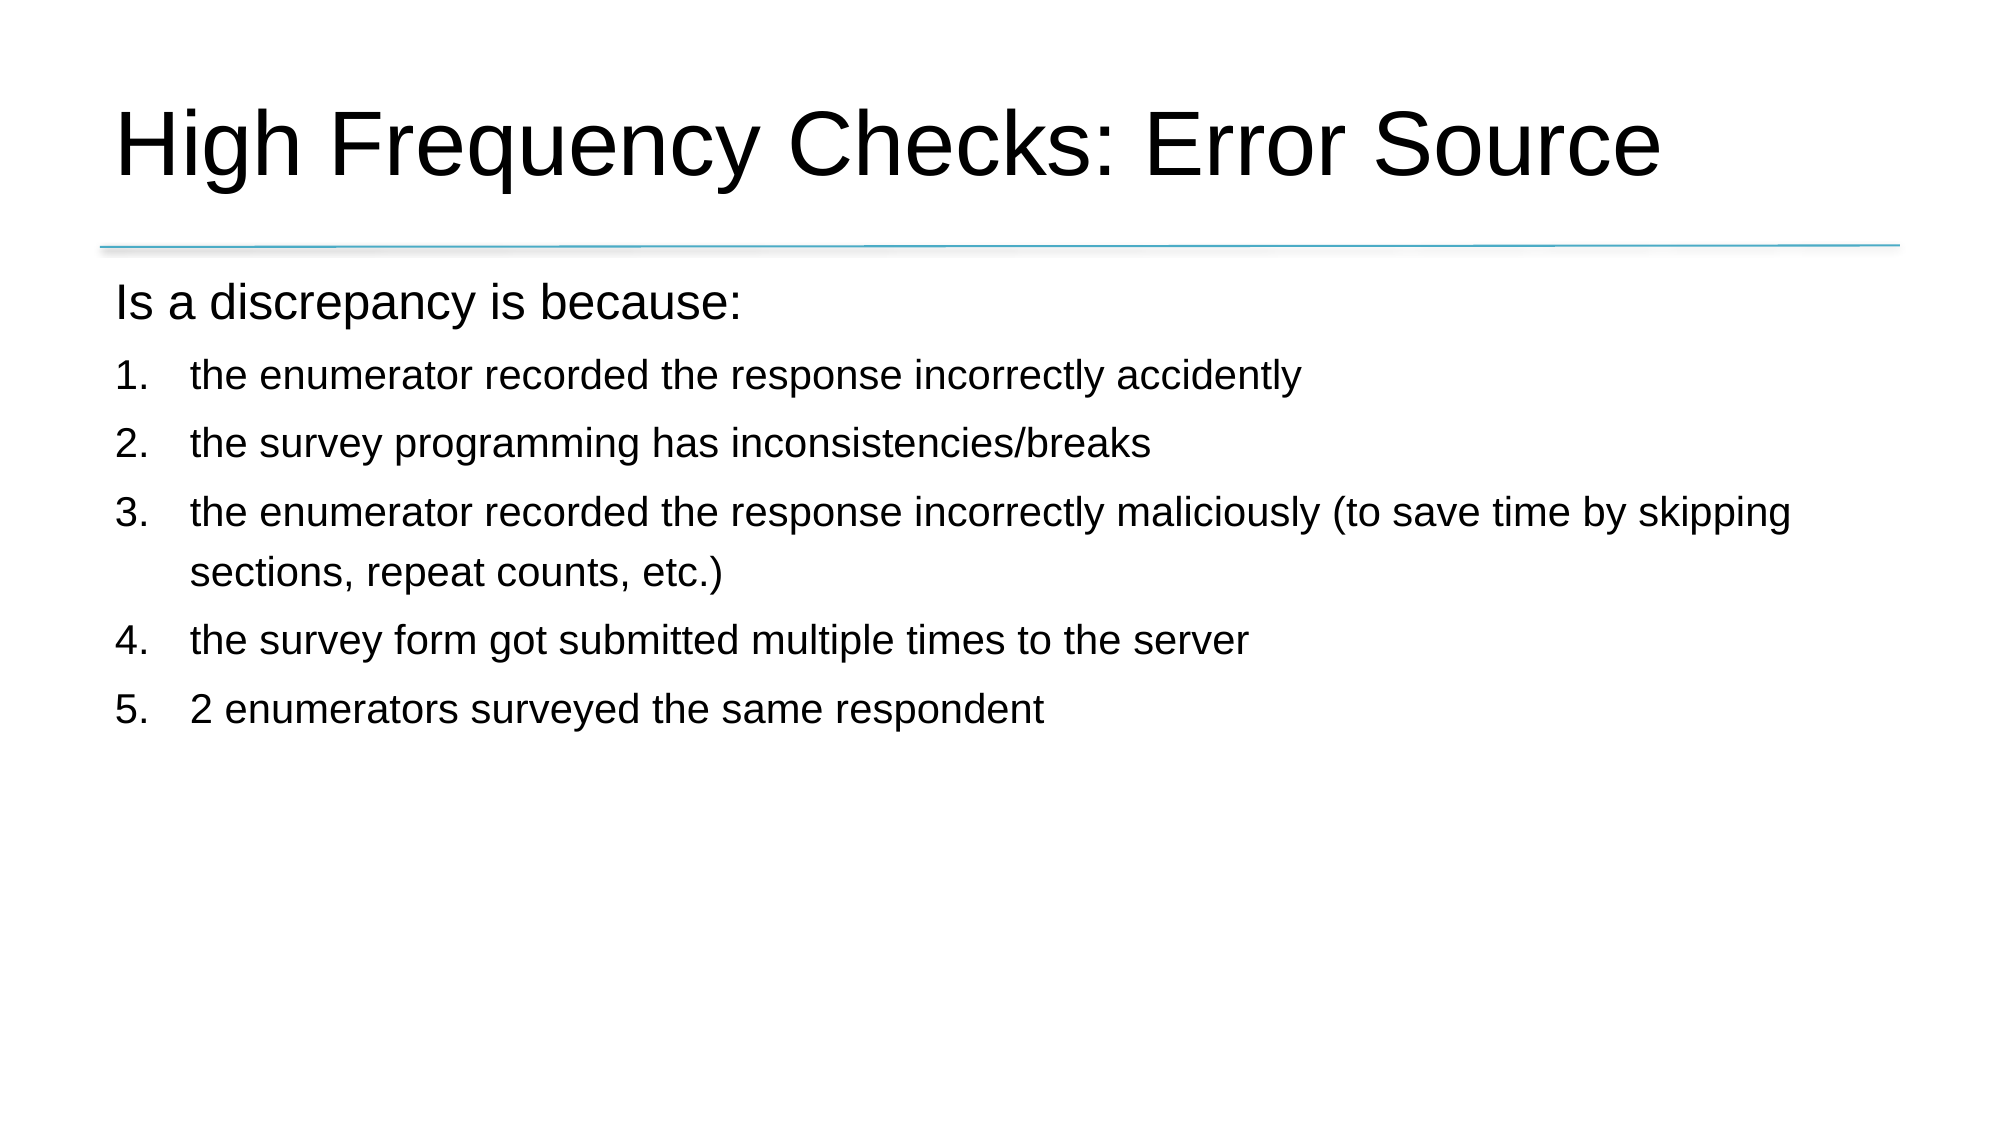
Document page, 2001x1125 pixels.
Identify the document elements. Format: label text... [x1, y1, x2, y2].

title High Frequency Checks: Error Source [99, 45, 1900, 233]
list Is a discrepancy is because: the enumerator recorded the response incorrectly accidently the survey programming has inconsistencies/breaks the enumerator recorded the response incorrectly maliciously (to save time by skipping sections, repeat counts, etc.) the survey form got submitted multiple times to the server 2 enumerators surveyed the same respondent [99, 249, 1900, 1038]
